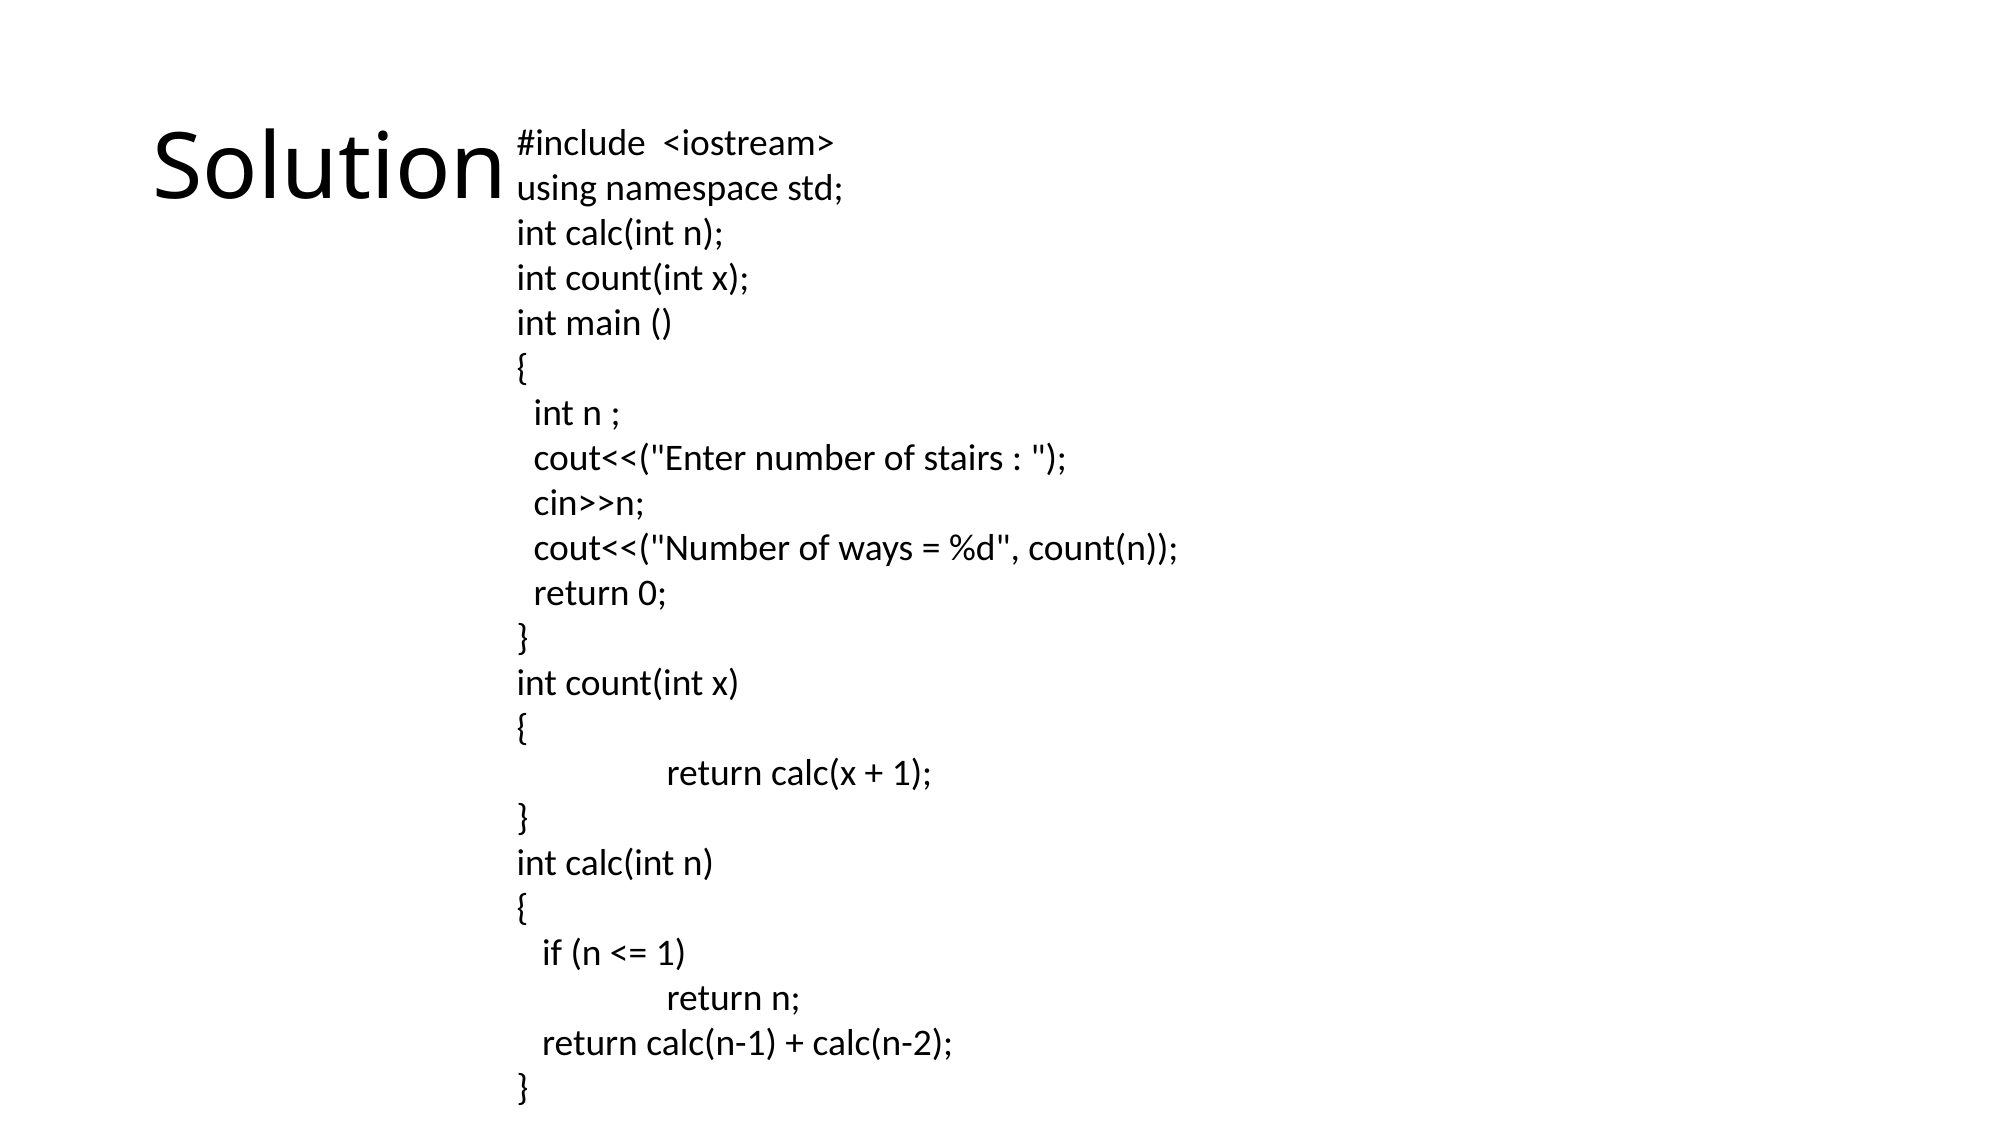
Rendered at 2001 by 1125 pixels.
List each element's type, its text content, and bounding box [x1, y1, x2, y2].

text_box #include <iostream> using namespace std; int calc(int n); int count(int x); int main () { int n ; cout<<("Enter number of stairs : "); cin>>n; cout<<("Number of ways = %d", count(n)); return 0; } int count(int x) { return calc(x + 1); } int calc(int n) { if (n <= 1) return n; return calc(n-1) + calc(n-2); } [501, 110, 1768, 1115]
title Solution [137, 59, 1863, 278]
